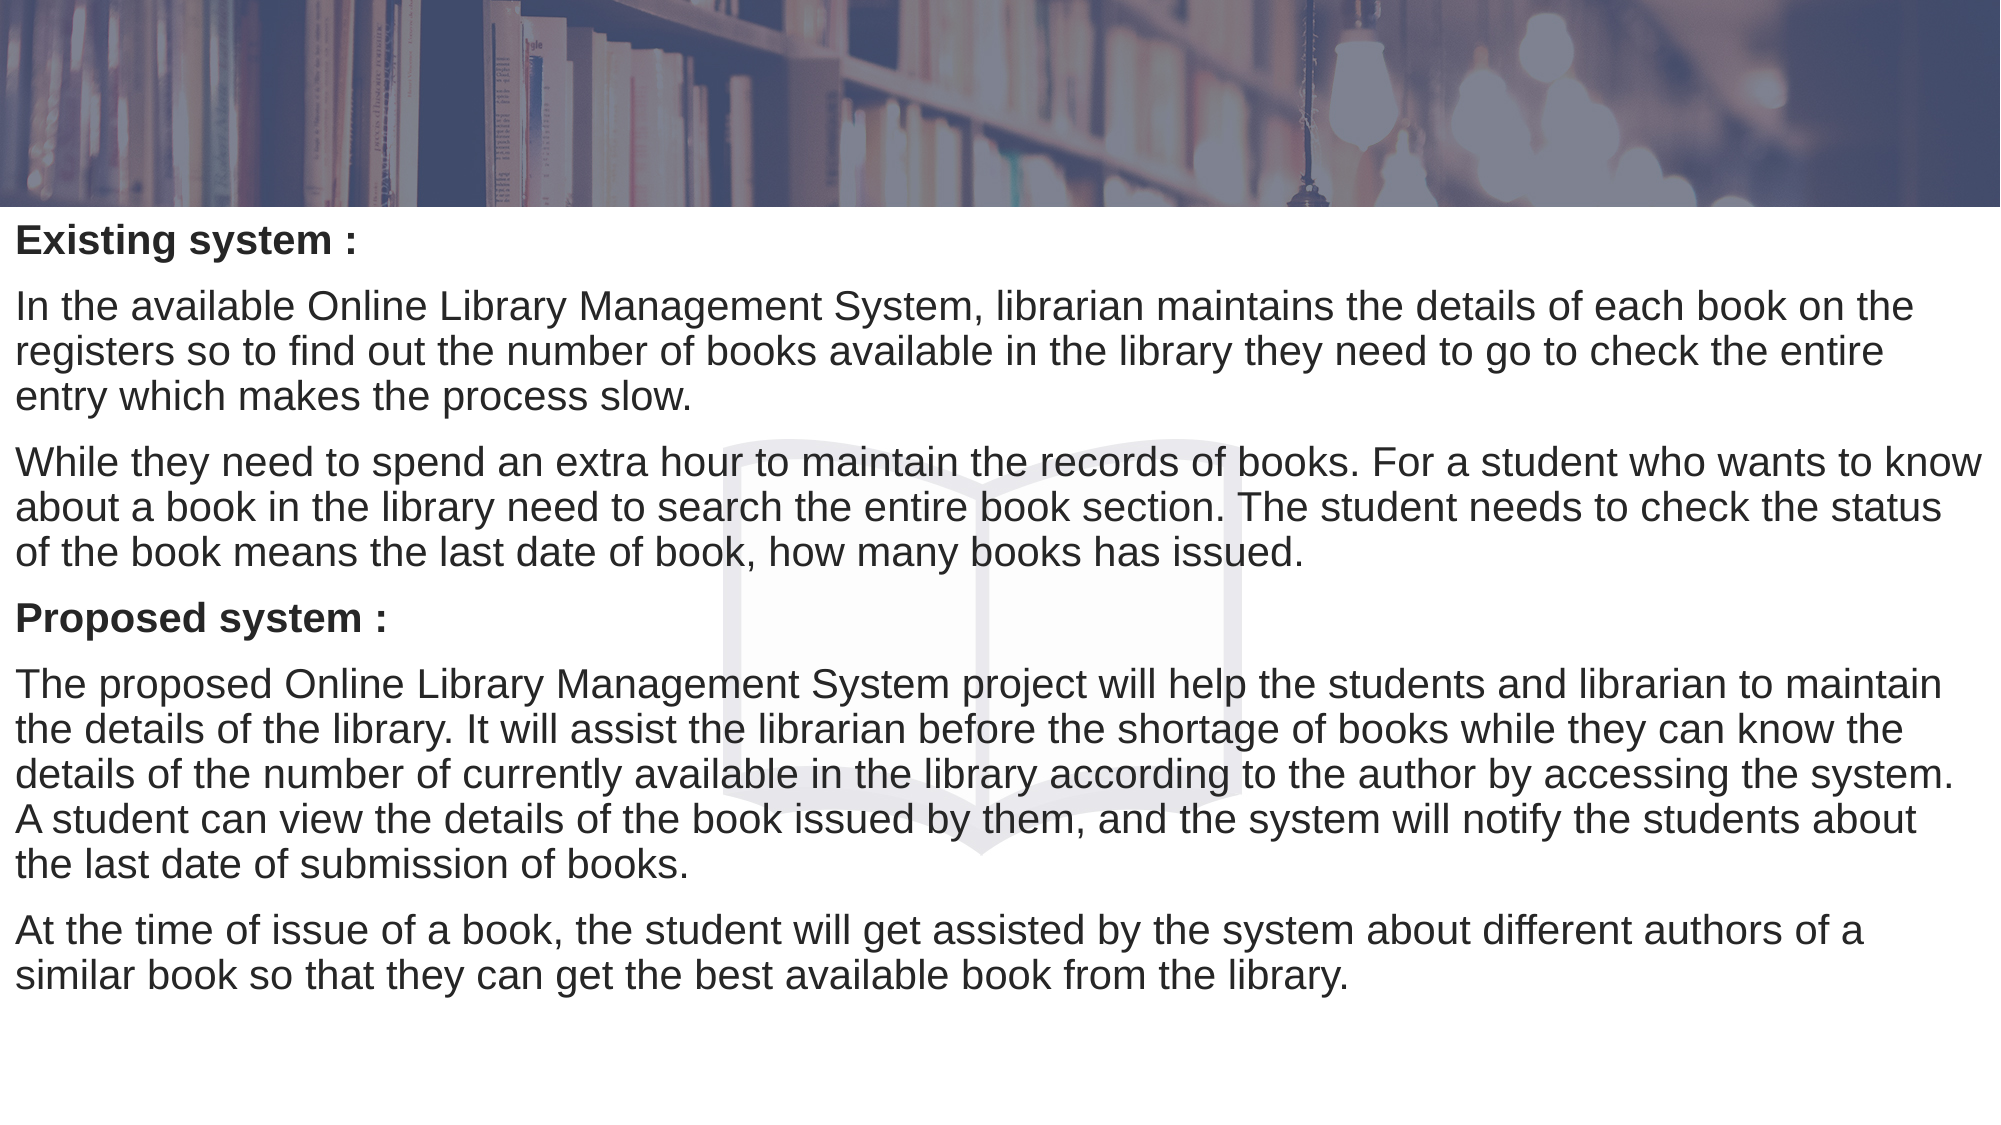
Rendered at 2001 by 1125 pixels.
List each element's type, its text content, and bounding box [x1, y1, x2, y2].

list Existing system : In the available Online Library Management System, librarian maintains the details of each book on the registers so to find out the number of books available in the library they need to go to check the entire entry which makes the process slow. While they need to spend an extra hour to maintain the records of books. For a student who wants to know about a book in the library need to search the entire book section. The student needs to check the status of the book means the last date of book, how many books has issued. Proposed system : The proposed Online Library Management System project will help the students and librarian to maintain the details of the library. It will assist the librarian before the shortage of books while they can know the details of the number of currently available in the library according to the author by accessing the system. A student can view the details of the book issued by them, and the system will notify the students about the last date of submission of books. At the time of issue of a book, the student will get assisted by the system about different authors of a similar book so that they can get the best available book from the library. [0, 211, 2000, 1125]
picture [0, 0, 2000, 211]
